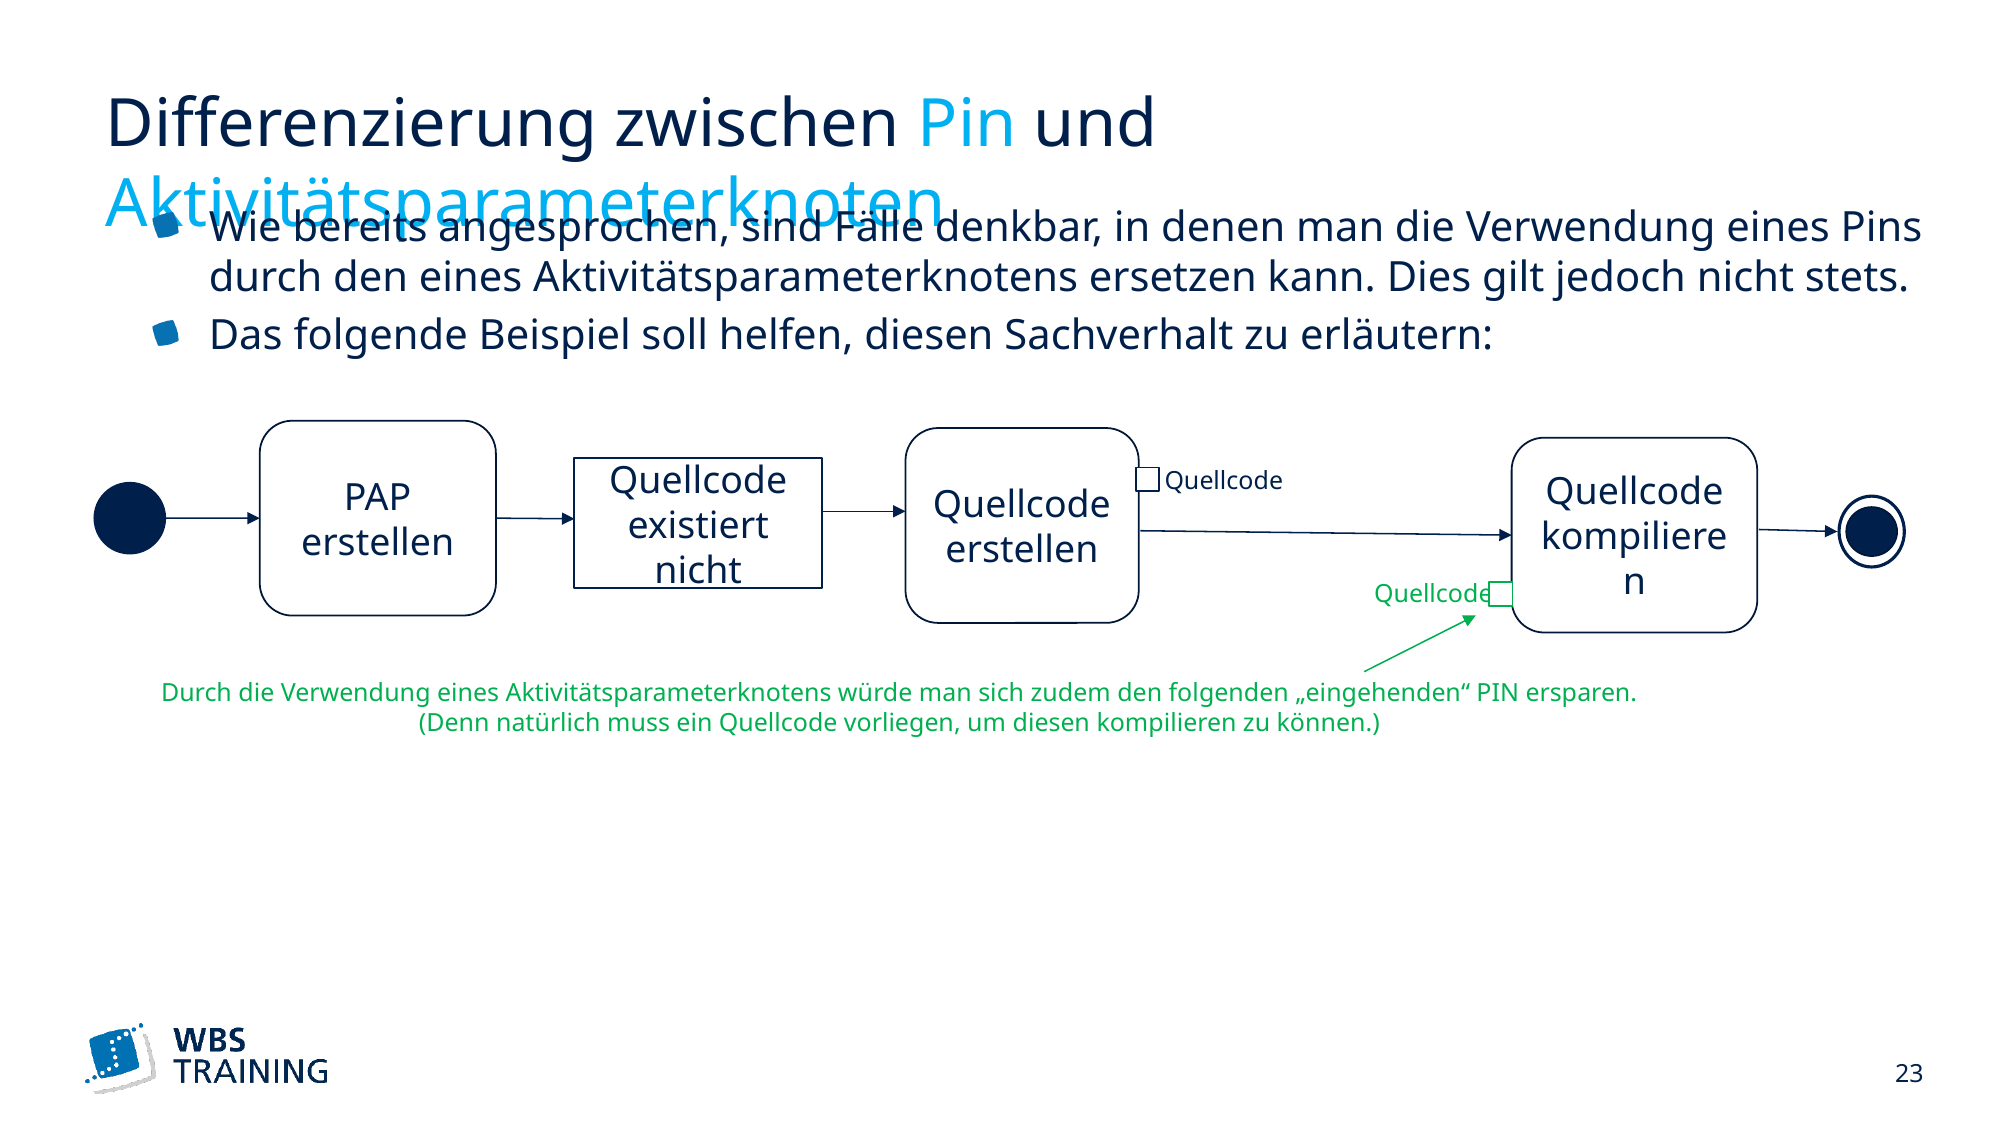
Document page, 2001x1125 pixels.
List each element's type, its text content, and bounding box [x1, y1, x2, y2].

list Wie bereits angesprochen, sind Fälle denkbar, in denen man die Verwendung eines Pins durch den eines Aktivitätsparameterknotens ersetzen kann. Dies gilt jedoch nicht stets. Das folgende Beispiel soll helfen, diesen Sachverhalt zu erläutern: [137, 192, 1981, 854]
text_box [1838, 495, 1906, 568]
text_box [1140, 530, 1512, 536]
text_box Quellcode erstellen [904, 427, 1140, 624]
text_box [93, 481, 167, 555]
text_box [1488, 581, 1513, 607]
text_box [1845, 506, 1898, 557]
picture [152, 320, 179, 346]
text_box Quellcode [1149, 457, 1299, 502]
slide_number 23 [1267, 1045, 1939, 1106]
text_box [1135, 467, 1149, 492]
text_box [1364, 614, 1477, 672]
title Differenzierung zwischen Pin und Aktivitätsparameterknoten [90, 72, 1918, 191]
picture [85, 1023, 327, 1094]
text_box Durch die Verwendung eines Aktivitätsparameterknotens würde man sich zudem den folgenden „eingehenden“ PIN ersparen. (Denn natürlich muss ein Quellcode vorliegen, um diesen kompilieren zu können.) [146, 668, 1655, 744]
text_box PAP erstellen [258, 419, 497, 617]
text_box Quellcode [1359, 569, 1508, 615]
text_box Quellcode kompilieren [1510, 436, 1759, 634]
picture [152, 212, 179, 238]
text_box Quellcode existiert nicht [573, 457, 823, 589]
